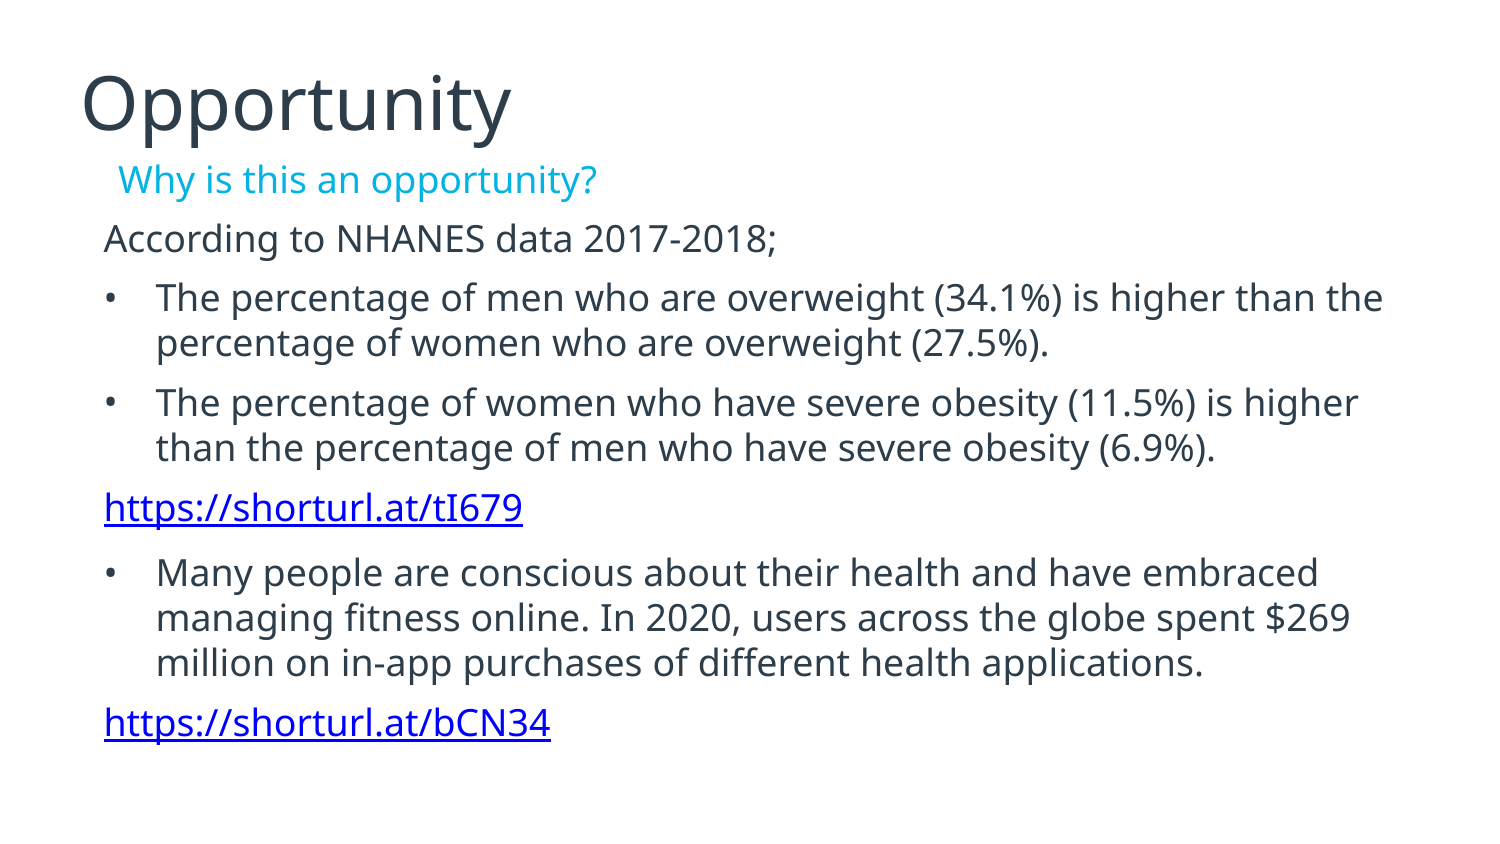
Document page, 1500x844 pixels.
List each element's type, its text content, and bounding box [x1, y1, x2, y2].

list Why is this an opportunity? [75, 150, 1425, 201]
title Opportunity [75, 50, 1425, 148]
list According to NHANES data 2017-2018; The percentage of men who are overweight (34.1%) is higher than the percentage of women who are overweight (27.5%). The percentage of women who have severe obesity (11.5%) is higher than the percentage of men who have severe obesity (6.9%). https://shorturl.at/tI679 Many people are conscious about their health and have embraced managing fitness online. In 2020, users across the globe spent $269 million on in-app purchases of different health applications. https://shorturl.at/bCN34 [75, 217, 1425, 807]
